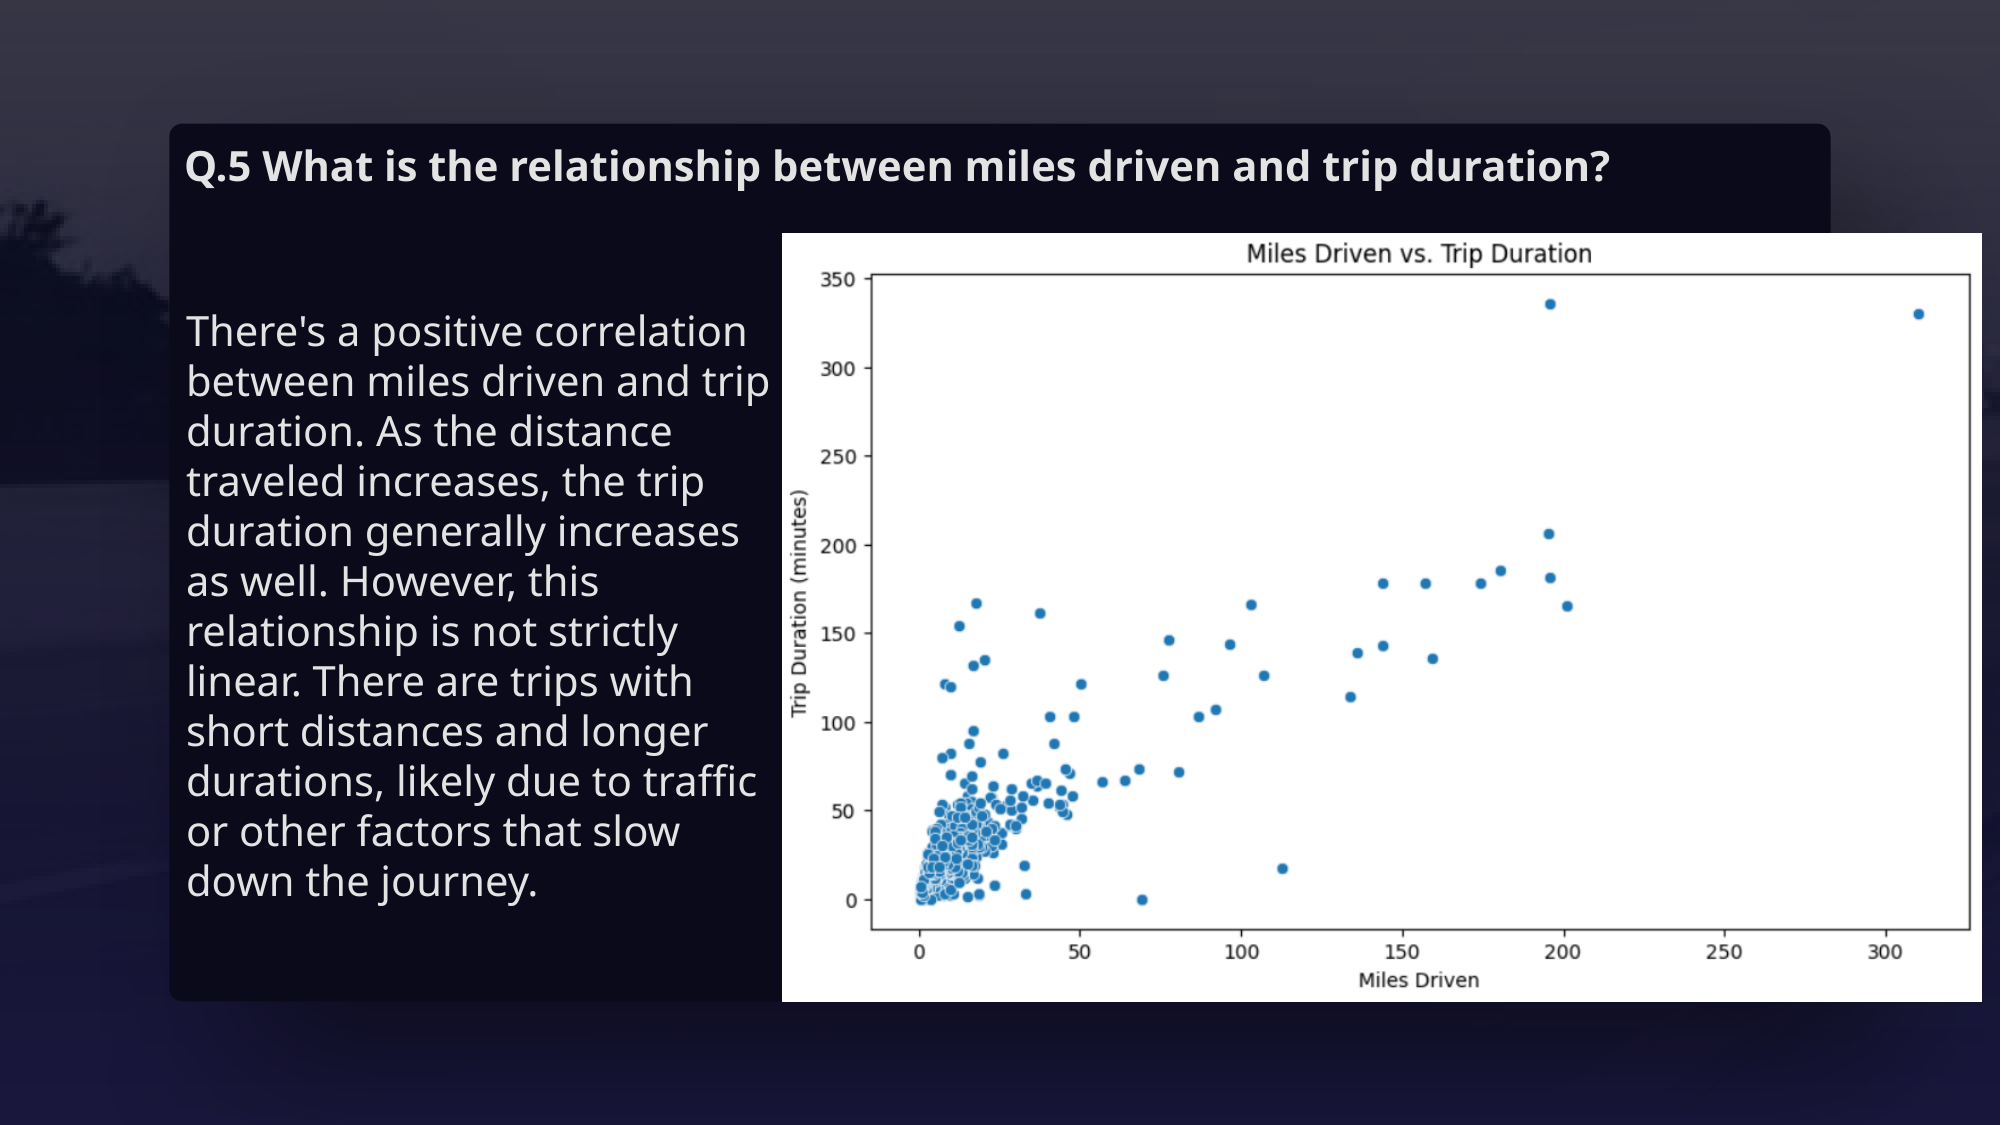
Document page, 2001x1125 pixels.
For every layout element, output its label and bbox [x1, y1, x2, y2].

text_box [169, 123, 1914, 1002]
picture [0, 0, 2000, 1125]
